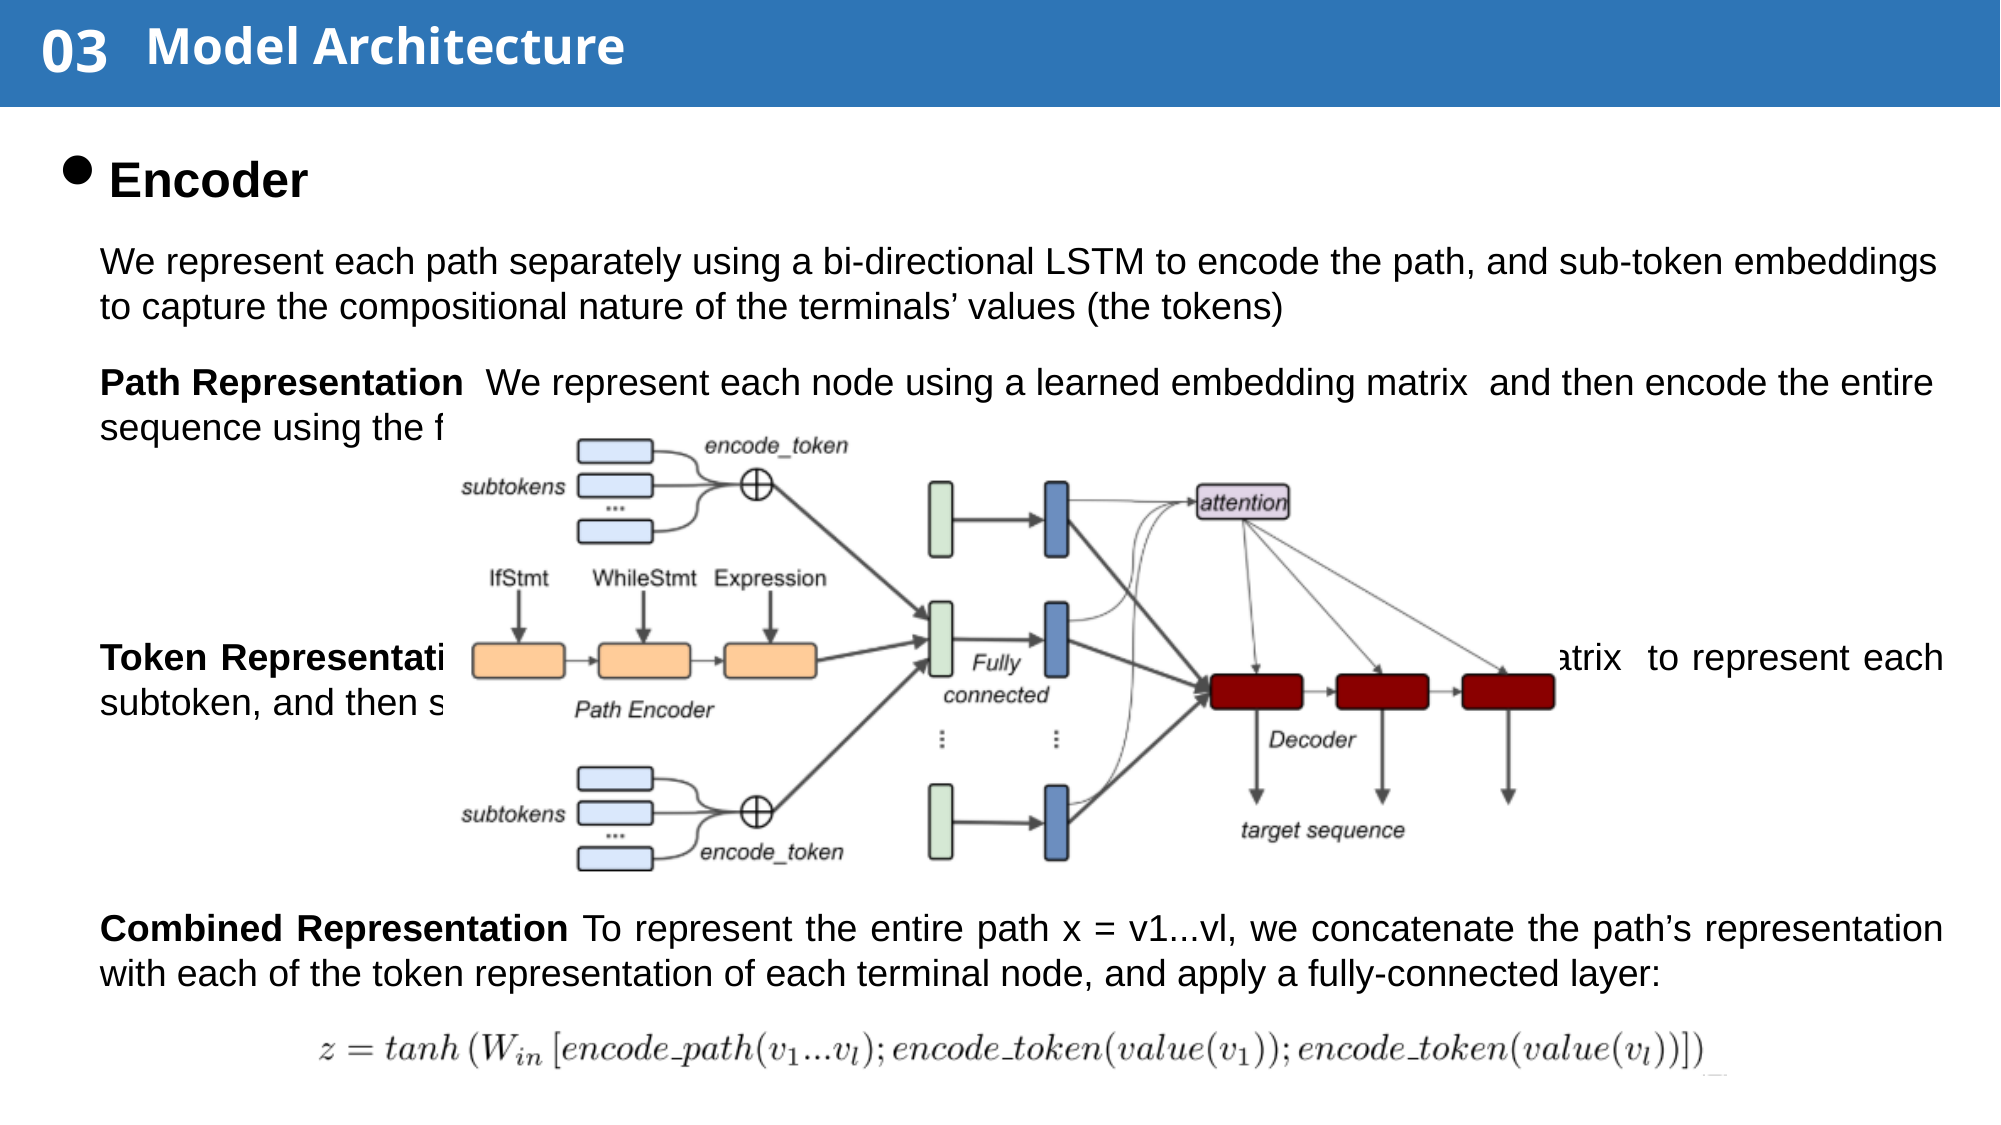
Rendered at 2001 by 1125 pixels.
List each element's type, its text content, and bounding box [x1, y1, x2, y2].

list Model Architecture [146, 13, 758, 74]
text_box Combined Representation To represent the entire path x = v1...vl, we concatenate the path’s representation with each of the token representation of each terminal node, and apply a fully-connected layer: [85, 896, 1960, 1002]
text_box Encoder [44, 139, 324, 215]
list 03 [26, 13, 146, 93]
picture [309, 1021, 1727, 1076]
text_box We represent each path separately using a bi-directional LSTM to encode the path, and sub-token embeddings to capture the compositional nature of the terminals’ values (the tokens) [85, 229, 1989, 335]
picture [443, 410, 1560, 897]
